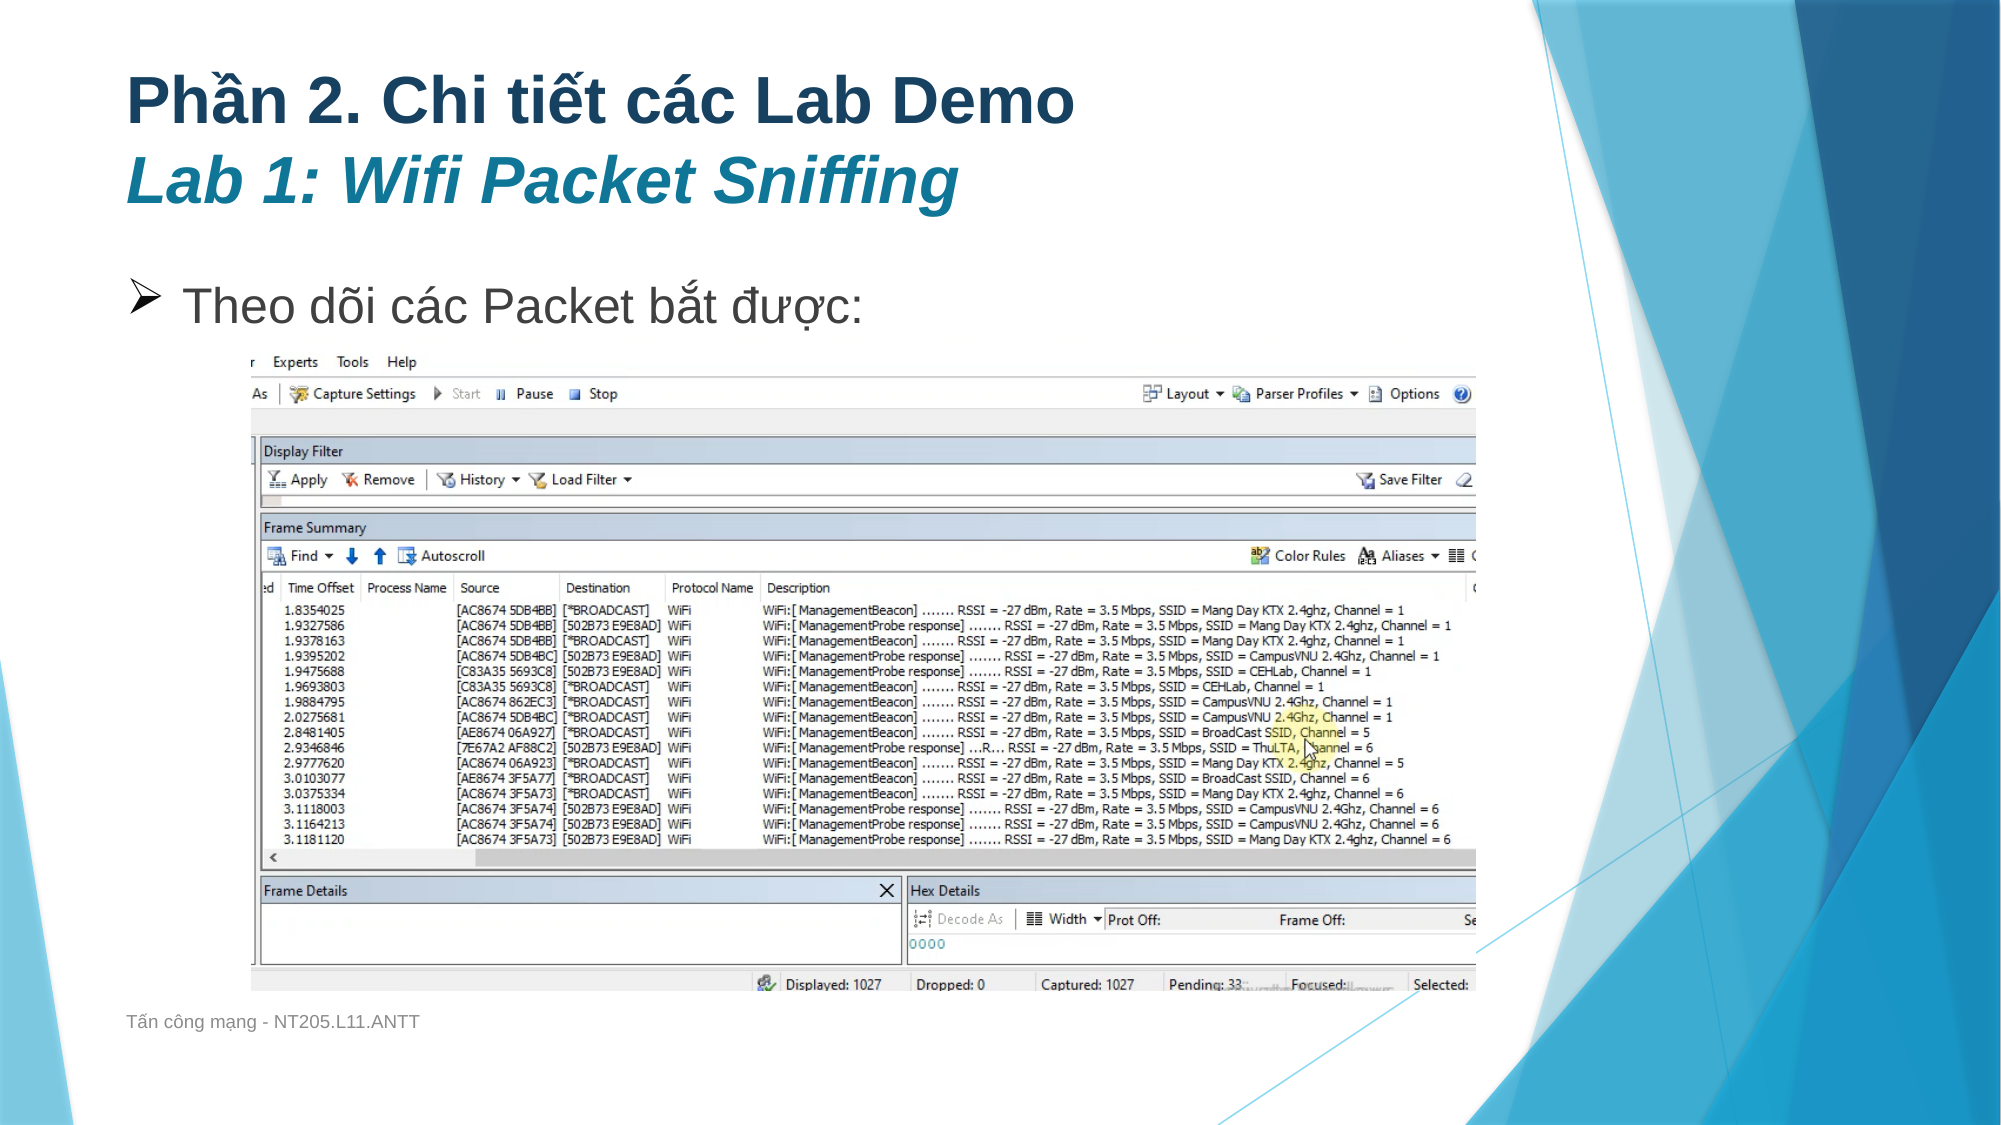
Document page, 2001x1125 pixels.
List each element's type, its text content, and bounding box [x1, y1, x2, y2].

title Phần 2. Chi tiết các Lab Demo Lab 1: Wifi Packet Sniffing [111, 49, 1791, 240]
picture [251, 339, 1477, 992]
footer Tấn công mạng - NT205.L11.ANTT [111, 991, 1145, 1051]
list Theo dõi các Packet bắt được: [111, 265, 1749, 1025]
